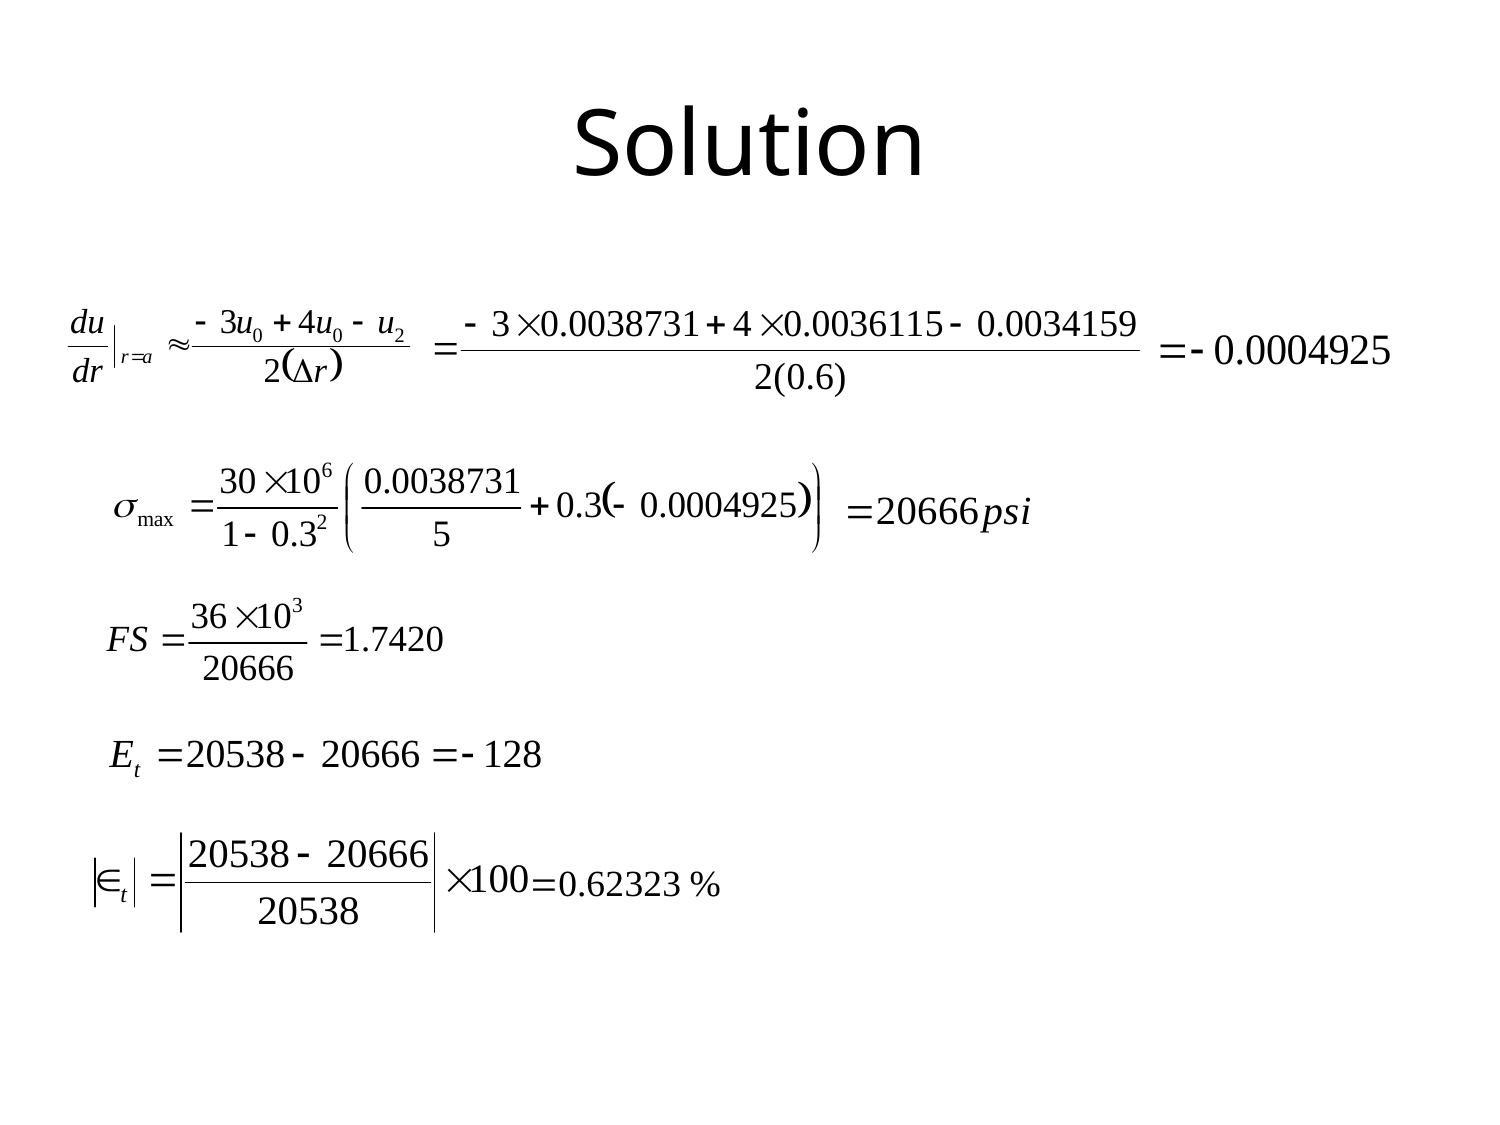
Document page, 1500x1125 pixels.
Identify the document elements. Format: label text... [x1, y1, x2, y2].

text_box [424, 299, 1147, 405]
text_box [62, 299, 417, 397]
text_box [102, 727, 551, 788]
title Solution [75, 45, 1425, 233]
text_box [837, 487, 1038, 542]
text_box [1149, 324, 1401, 376]
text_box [87, 824, 538, 941]
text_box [107, 451, 830, 562]
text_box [523, 862, 727, 912]
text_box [99, 587, 451, 689]
